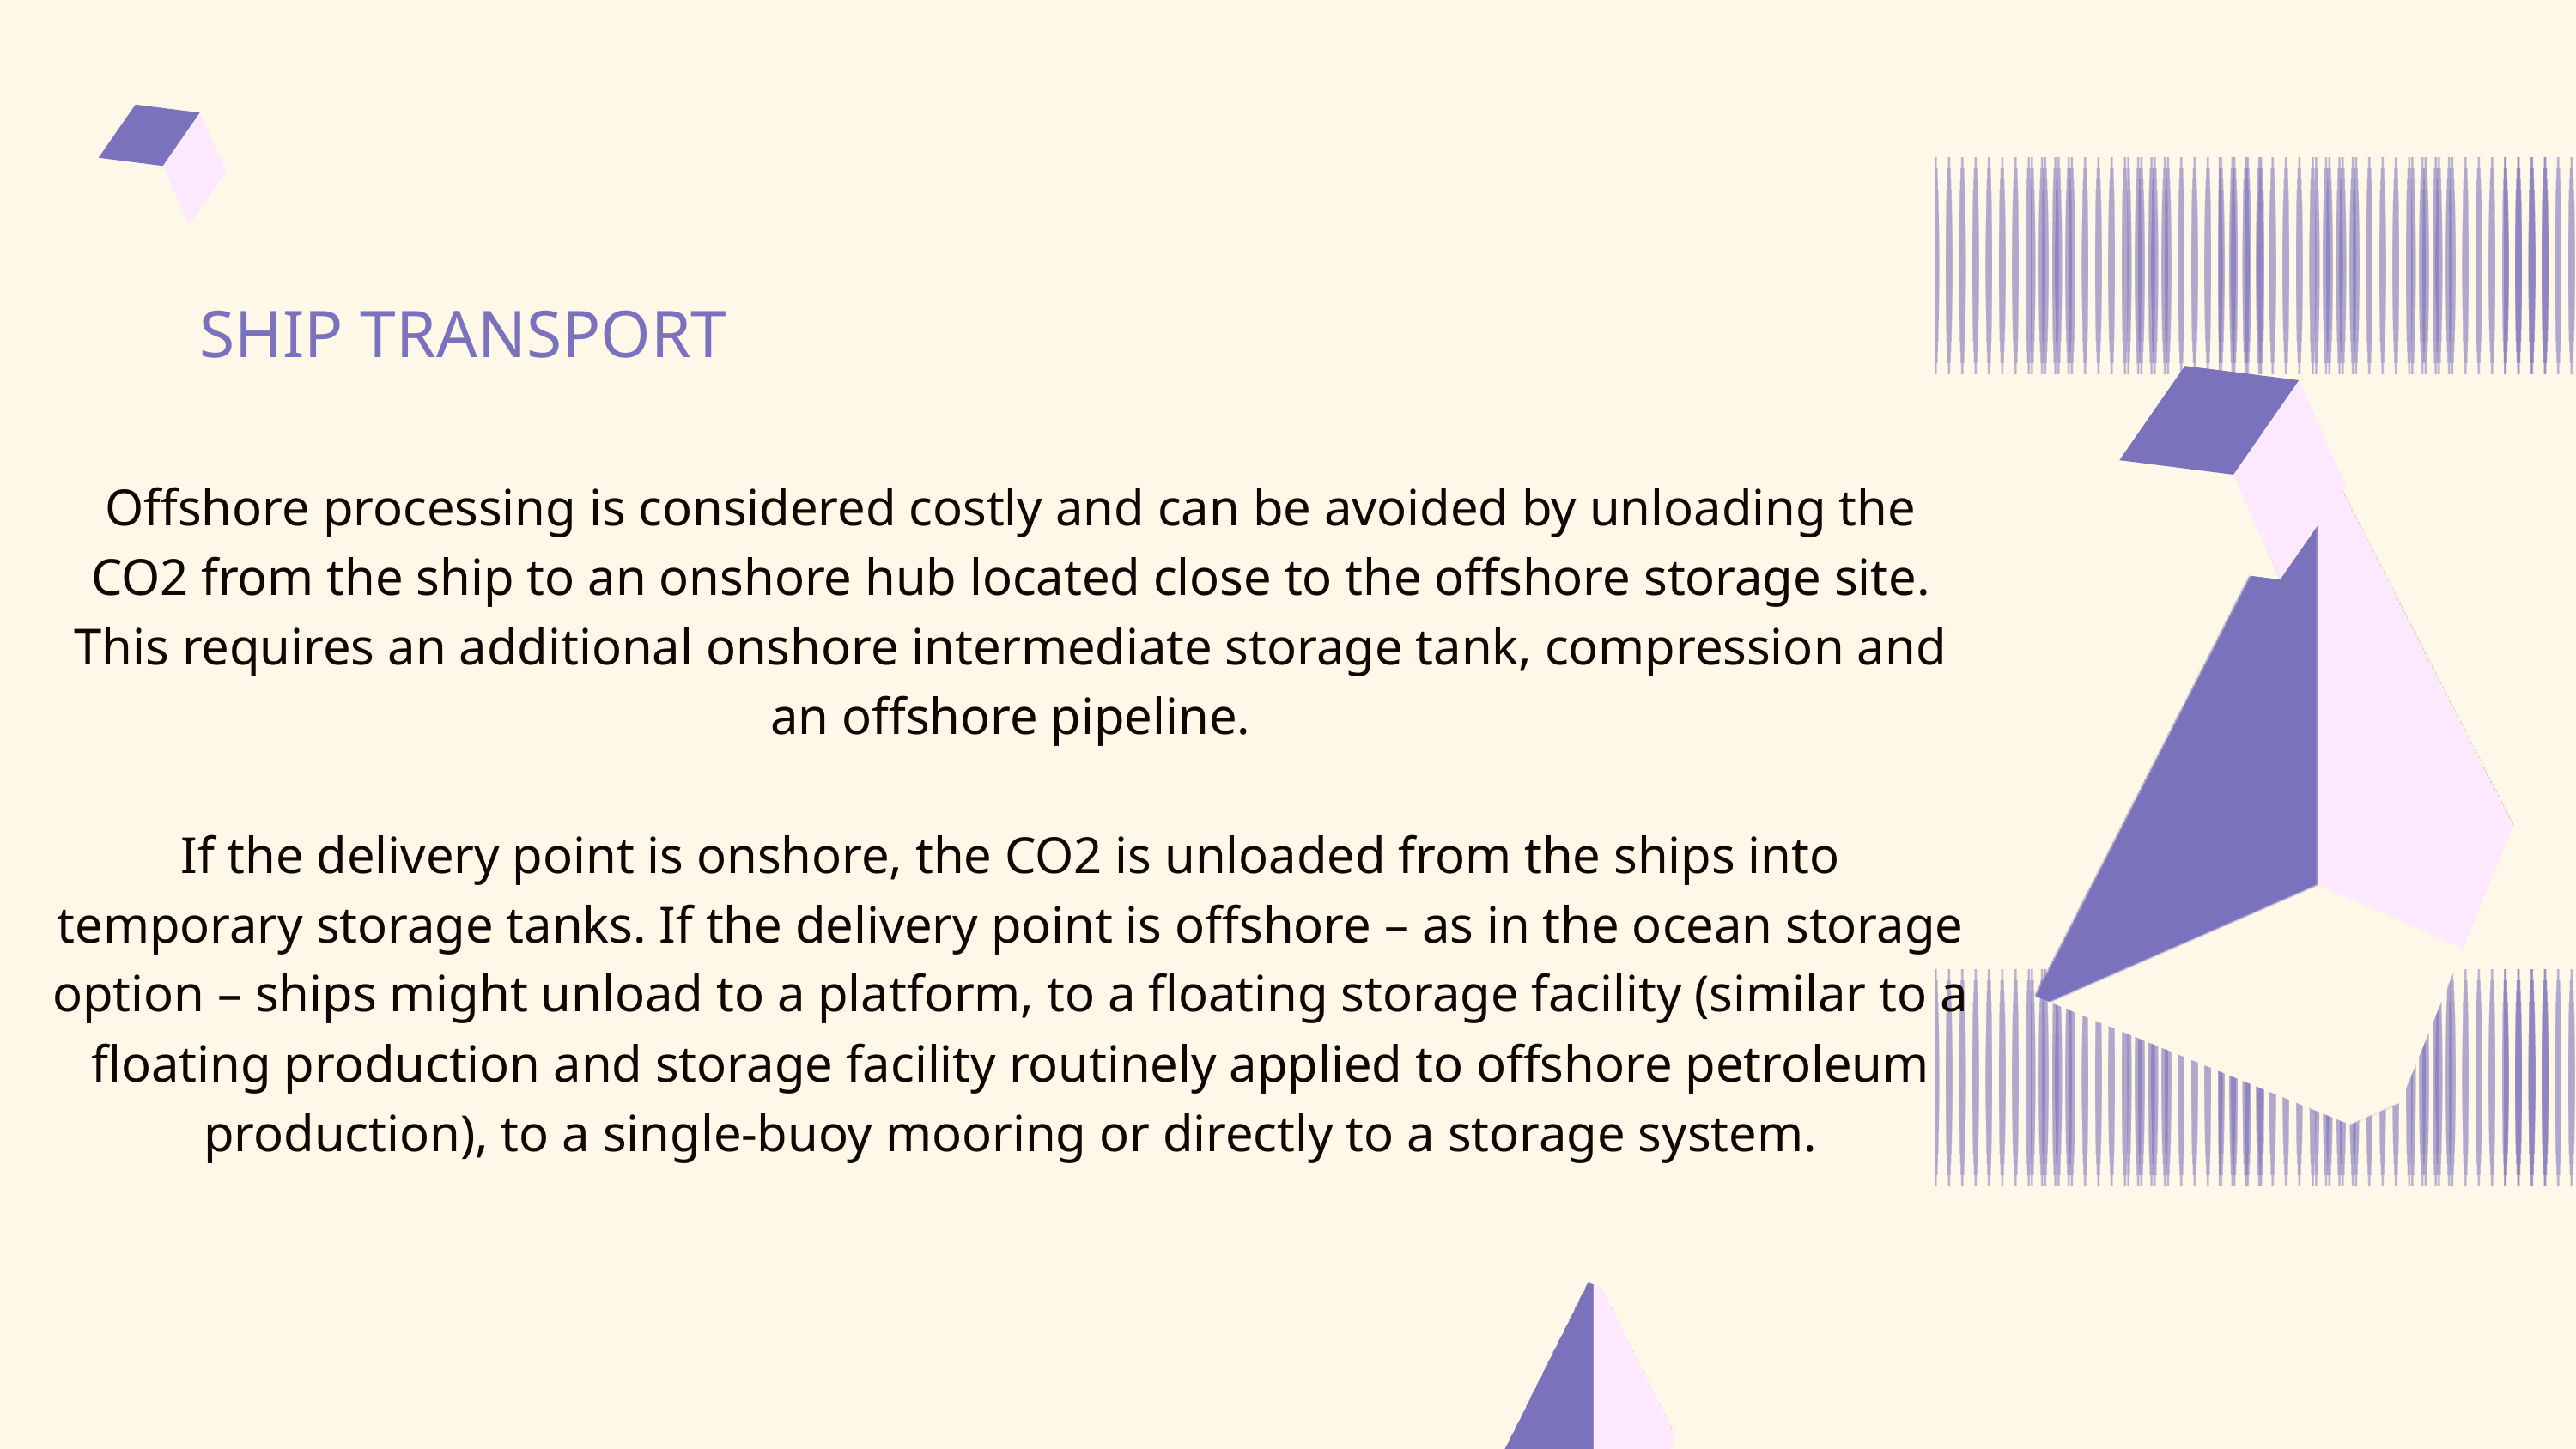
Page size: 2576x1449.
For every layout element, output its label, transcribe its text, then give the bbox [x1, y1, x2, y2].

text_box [2134, 355, 2331, 591]
text_box Offshore processing is considered costly and can be avoided by unloading the CO2 from the ship to an onshore hub located close to the offshore storage site. This requires an additional onshore intermediate storage tank, compression and an offshore pipeline. If the delivery point is onshore, the CO2 is unloaded from the ships into temporary storage tanks. If the delivery point is offshore – as in the ocean storage option – ships might unload to a platform, to a floating storage facility (similar to a floating production and storage facility routinely applied to offshore petroleum production), to a single-buoy mooring or directly to a storage system. [52, 465, 1929, 1231]
text_box [1495, 1271, 1714, 1449]
text_box SHIP TRANSPORT [199, 293, 1561, 371]
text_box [1934, 699, 2576, 1449]
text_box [106, 98, 218, 231]
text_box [1934, 0, 2576, 698]
